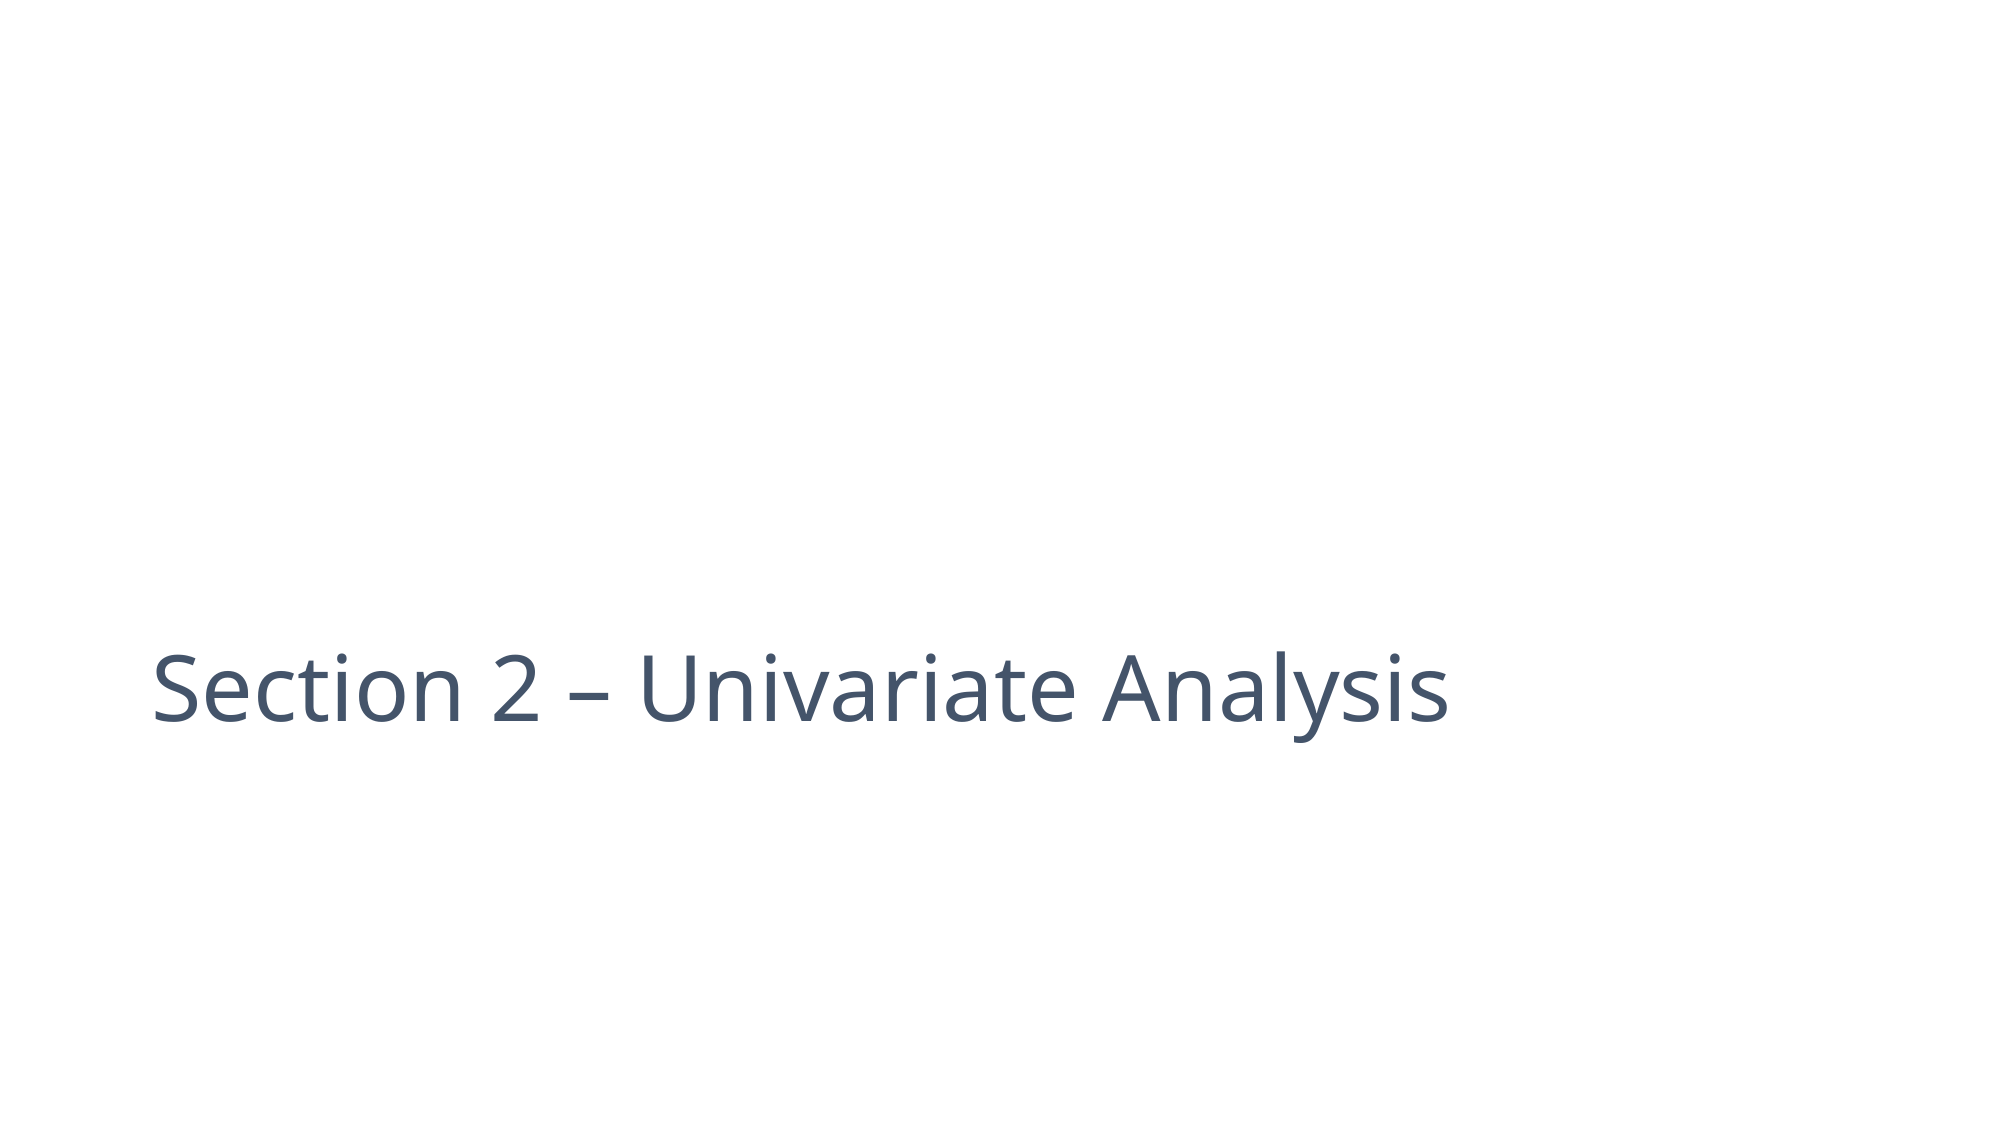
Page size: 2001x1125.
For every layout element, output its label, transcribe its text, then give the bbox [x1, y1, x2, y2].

title Section 2 – Univariate Analysis [136, 280, 1862, 749]
